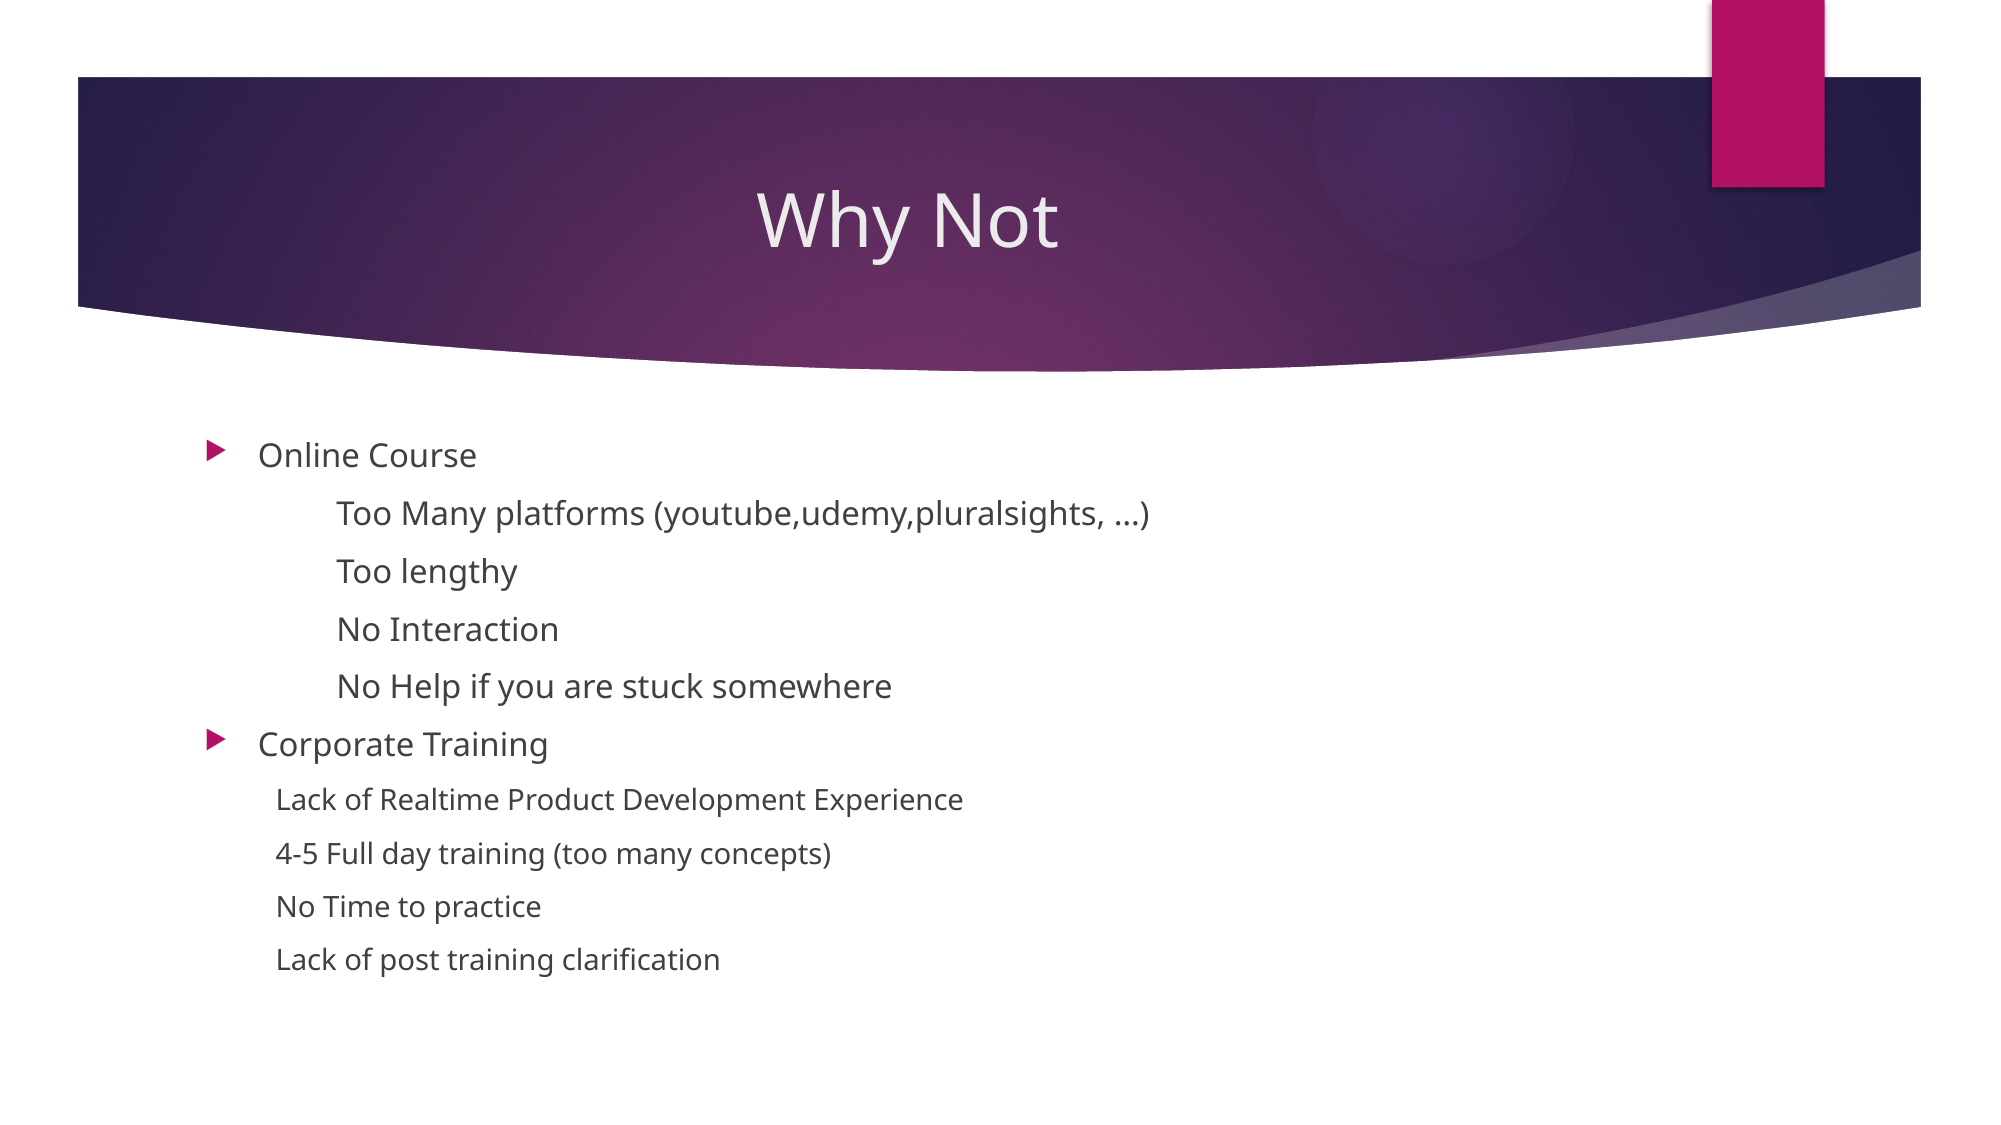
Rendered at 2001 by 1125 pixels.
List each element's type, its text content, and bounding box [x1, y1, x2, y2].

title Why Not [189, 159, 1627, 276]
list Online Course Too Many platforms (youtube,udemy,pluralsights, …) Too lengthy No Interaction No Help if you are stuck somewhere Corporate Training Lack of Realtime Product Development Experience 4-5 Full day training (too many concepts) No Time to practice Lack of post training clarification [189, 427, 1638, 988]
